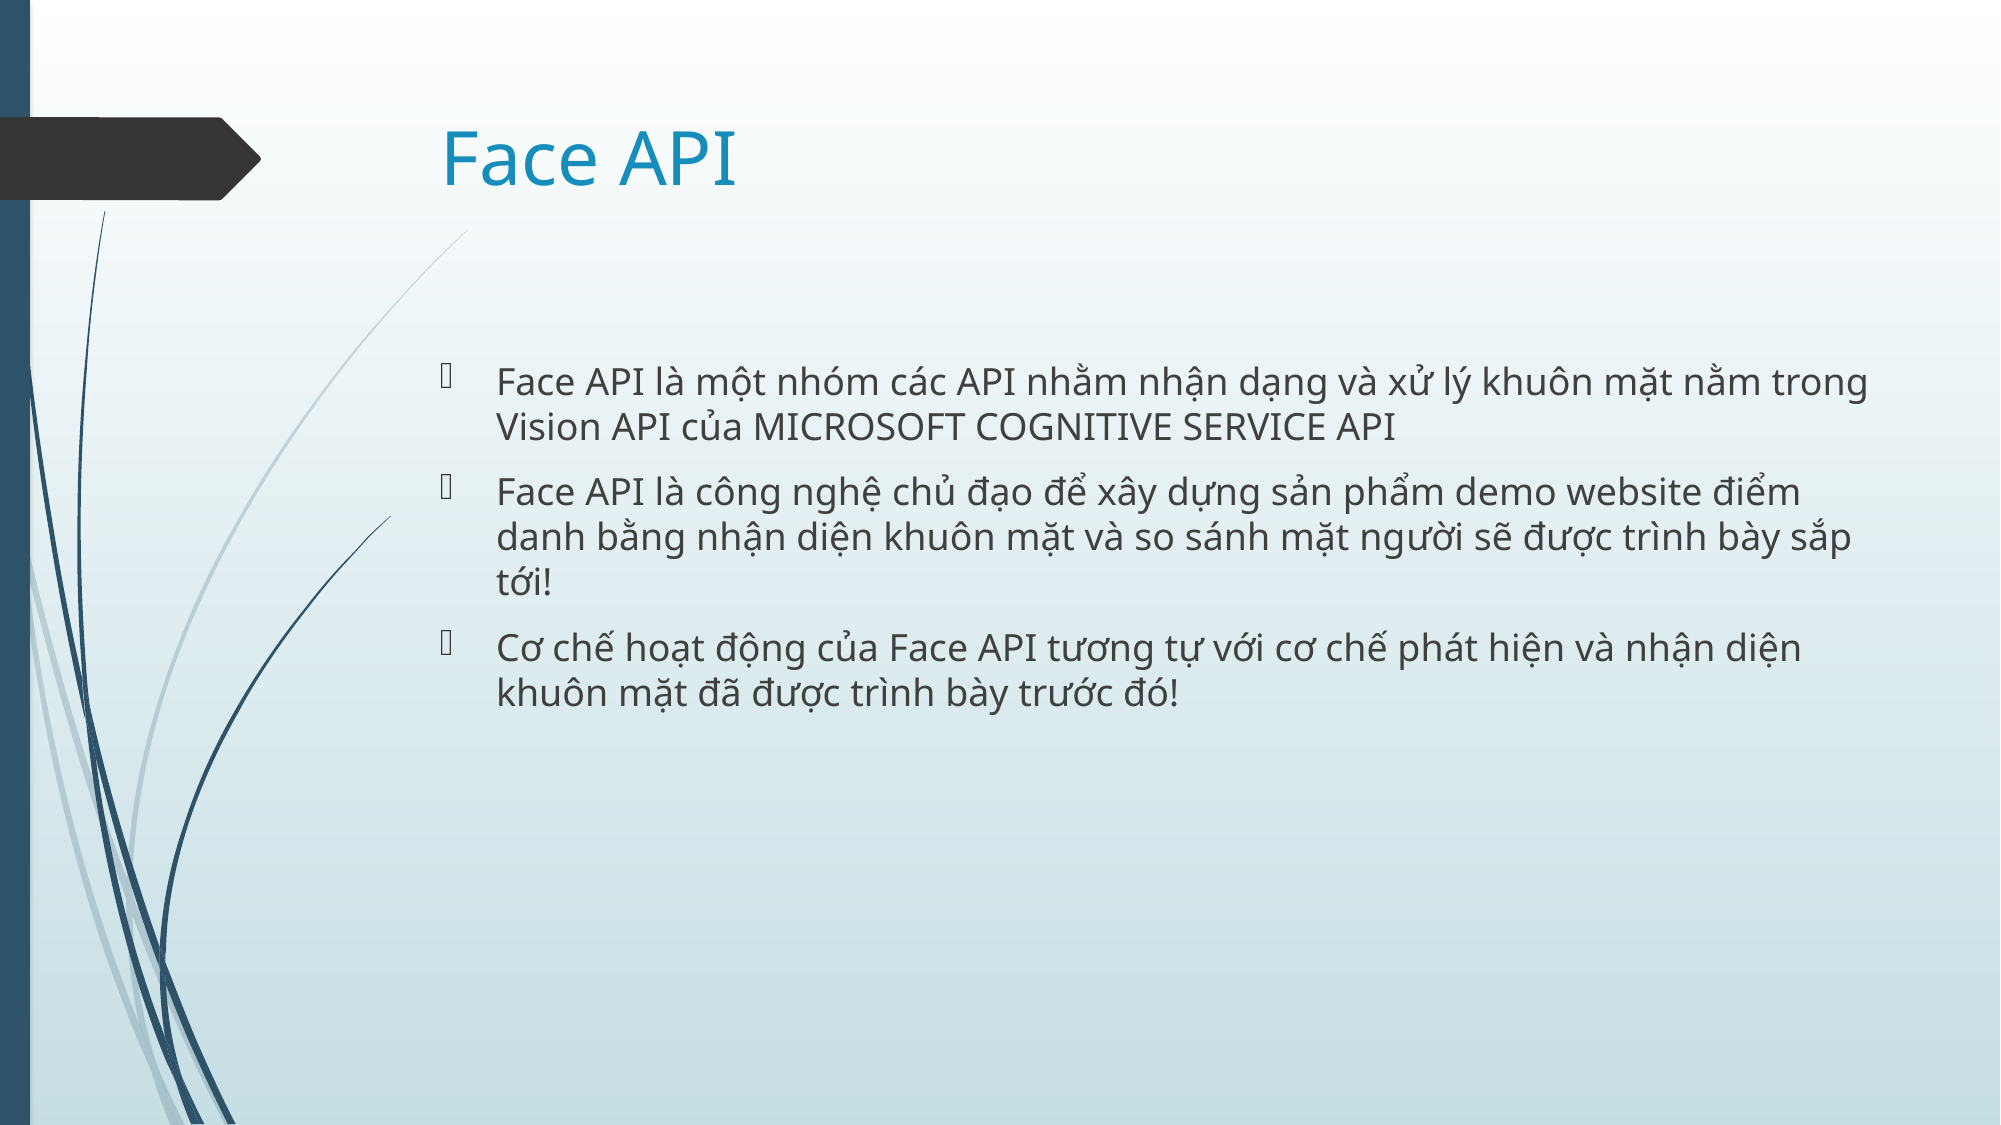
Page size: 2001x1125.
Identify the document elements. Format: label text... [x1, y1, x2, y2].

list Face API là một nhóm các API nhằm nhận dạng và xử lý khuôn mặt nằm trong Vision API của MICROSOFT COGNITIVE SERVICE API Face API là công nghệ chủ đạo để xây dựng sản phẩm demo website điểm danh bằng nhận diện khuôn mặt và so sánh mặt người sẽ được trình bày sắp tới! Cơ chế hoạt động của Face API tương tự với cơ chế phát hiện và nhận diện khuôn mặt đã được trình bày trước đó! [424, 350, 1888, 970]
title Face API [425, 102, 1888, 313]
